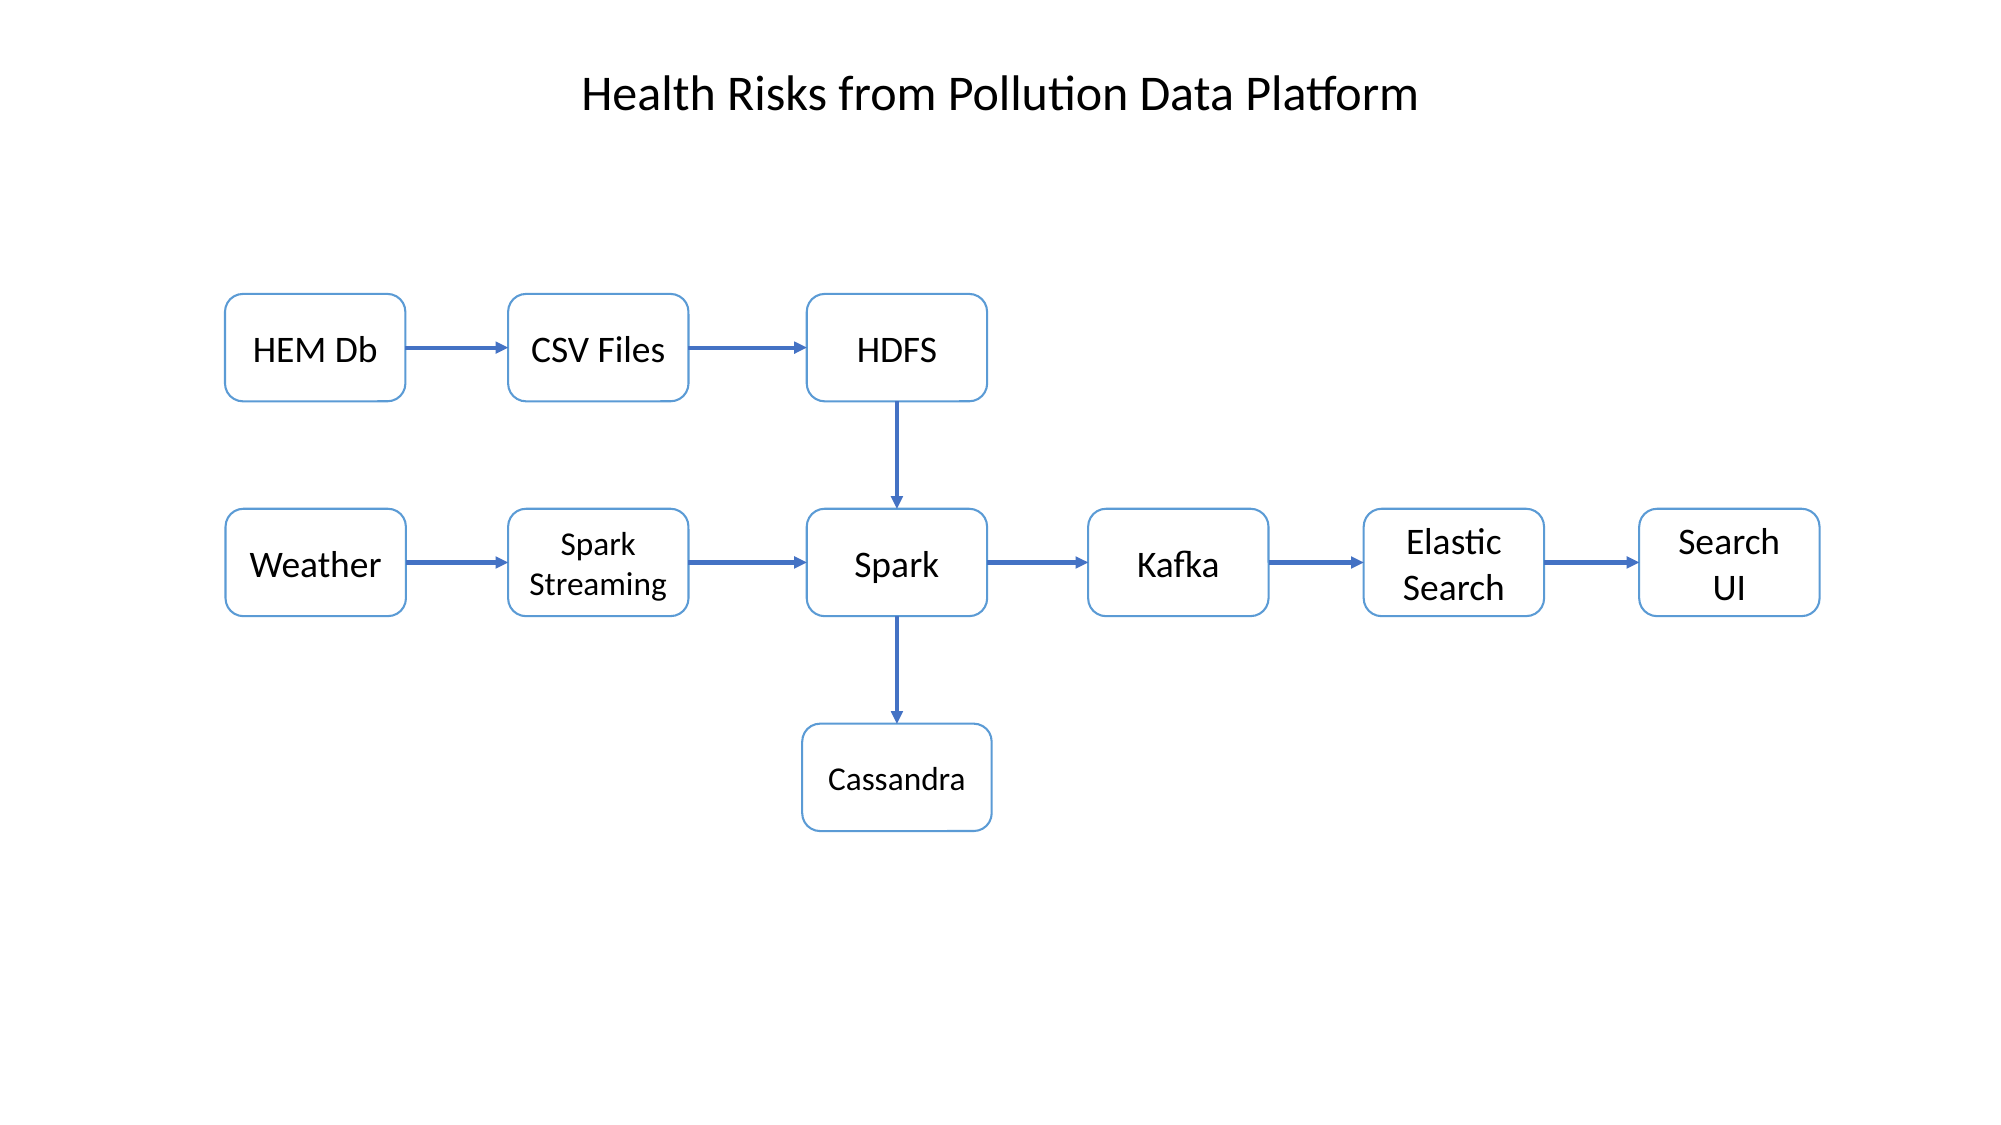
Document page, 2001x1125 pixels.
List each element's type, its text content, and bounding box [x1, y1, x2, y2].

text_box Spark [805, 507, 989, 618]
text_box Cassandra [801, 722, 993, 833]
text_box Spark Streaming [507, 507, 690, 618]
text_box Health Risks from Pollution Data Platform [28, 52, 1973, 128]
text_box CSV Files [507, 292, 690, 403]
text_box Kafka [1087, 507, 1270, 618]
text_box Weather [224, 507, 407, 618]
text_box HDFS [805, 292, 989, 403]
text_box HEM Db [223, 292, 407, 403]
text_box Elastic Search [1362, 507, 1546, 618]
text_box Search UI [1638, 507, 1821, 618]
